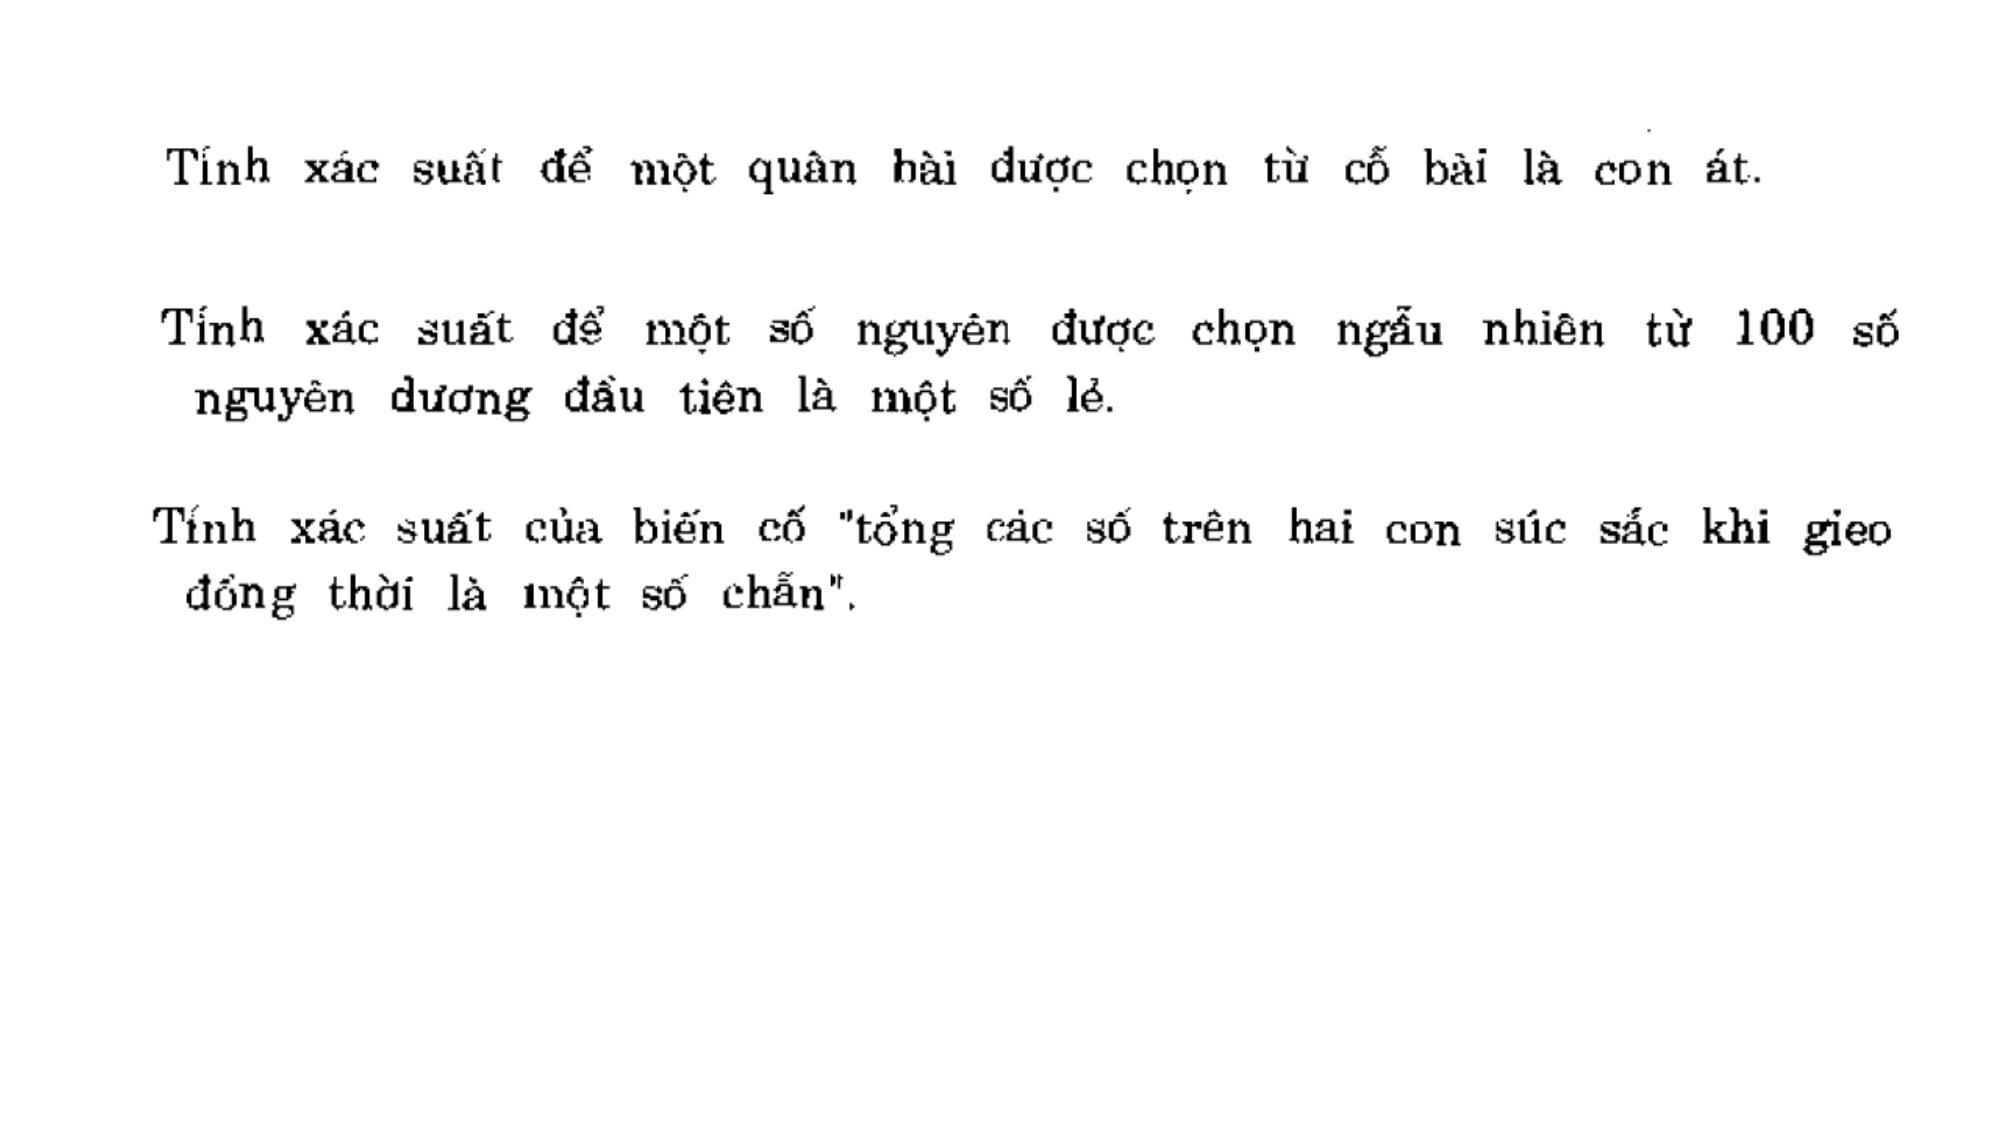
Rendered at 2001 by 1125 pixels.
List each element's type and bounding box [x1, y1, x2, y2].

picture [153, 125, 1779, 212]
picture [140, 492, 1913, 633]
picture [153, 290, 1913, 432]
